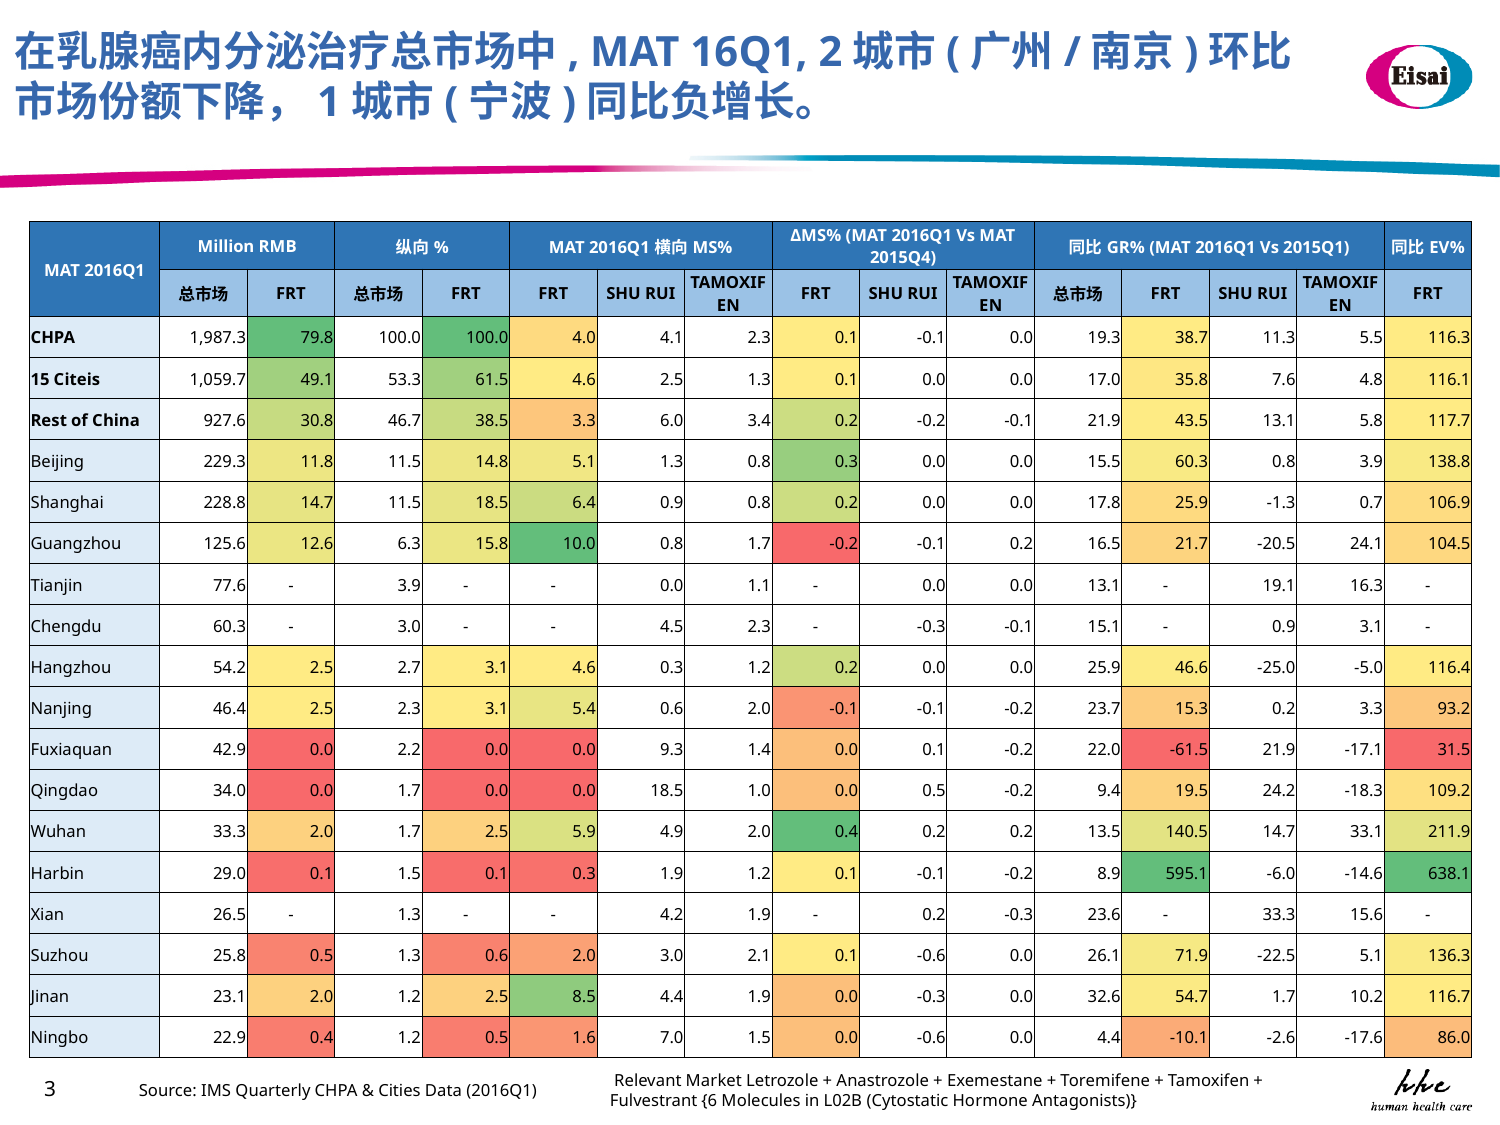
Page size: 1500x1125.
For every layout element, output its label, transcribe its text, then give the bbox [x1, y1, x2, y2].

table_cell 0.0 [510, 770, 597, 810]
table_cell 79.8 [248, 317, 334, 357]
table_cell FRT [510, 270, 597, 316]
table_cell 4.6 [510, 358, 597, 398]
list Source: IMS Quarterly CHPA & Cities Data (2016Q1) [123, 1069, 595, 1110]
table_cell 46.4 [160, 687, 247, 728]
table_cell 53.3 [335, 358, 422, 398]
table_cell 43.5 [1122, 399, 1209, 439]
table_header Million RMB [160, 222, 334, 269]
table_cell 16.5 [1035, 523, 1121, 563]
picture [0, 152, 1500, 191]
table_cell 0.1 [773, 317, 859, 357]
table_cell 54.2 [160, 646, 247, 686]
table_cell 4.9 [598, 811, 684, 851]
table_cell 3.1 [423, 646, 509, 686]
table_cell 7.6 [1210, 358, 1296, 398]
list 在乳腺癌内分泌治疗总市场中, MAT 16Q1, 2城市(广州/南京)环比市场份额下降，1城市(宁波)同比负增长。 [0, 0, 1337, 150]
table_cell Guangzhou [30, 523, 159, 563]
table_cell 6.4 [510, 482, 597, 522]
table_cell 46.6 [1122, 646, 1209, 686]
table_cell 0.8 [685, 482, 772, 522]
table_cell 0.2 [773, 399, 859, 439]
table_cell 0.6 [598, 687, 684, 728]
table_cell -61.5 [1122, 729, 1209, 769]
table_cell 1.2 [335, 1017, 422, 1057]
table_cell 1.7 [335, 811, 422, 851]
table_cell 2.2 [335, 729, 422, 769]
table_cell - [248, 564, 334, 604]
table_cell 0.9 [598, 482, 684, 522]
table_cell - [1385, 893, 1471, 933]
table_cell 6.0 [598, 399, 684, 439]
table_cell 33.3 [160, 811, 247, 851]
table_cell 16.3 [1297, 564, 1384, 604]
table_cell 0.6 [423, 934, 509, 974]
table_cell 9.4 [1035, 770, 1121, 810]
slide_number 3 [29, 1069, 123, 1110]
table_cell 0.1 [773, 934, 859, 974]
table_cell 104.5 [1385, 523, 1471, 563]
table_cell 22.9 [160, 1017, 247, 1057]
table_cell 1.5 [335, 852, 422, 892]
table_cell FRT [1122, 270, 1209, 316]
table_cell 25.9 [1122, 482, 1209, 522]
table_cell -5.0 [1297, 646, 1384, 686]
table_cell 4.4 [598, 975, 684, 1016]
table_cell 5.5 [1297, 317, 1384, 357]
table_cell 140.5 [1122, 811, 1209, 851]
table_cell 14.7 [1210, 811, 1296, 851]
table_cell 2.5 [598, 358, 684, 398]
table_cell 1.0 [685, 770, 772, 810]
table_cell -0.2 [947, 852, 1034, 892]
table_cell 34.0 [160, 770, 247, 810]
table_cell 21.9 [1035, 399, 1121, 439]
table_cell 0.5 [248, 934, 334, 974]
table_cell 3.0 [598, 934, 684, 974]
table_cell Ningbo [30, 1017, 159, 1057]
table_cell 0.1 [423, 852, 509, 892]
table_cell Qingdao [30, 770, 159, 810]
table_cell 15.8 [423, 523, 509, 563]
table_cell 1.3 [598, 440, 684, 481]
table_cell 1,059.7 [160, 358, 247, 398]
table_cell -22.5 [1210, 934, 1296, 974]
table_cell 17.0 [1035, 358, 1121, 398]
table_cell 33.3 [1210, 893, 1296, 933]
table_cell SHU RUI [1210, 270, 1296, 316]
table_cell 1.3 [335, 934, 422, 974]
table_cell 1.9 [685, 975, 772, 1016]
table_cell 0.1 [860, 729, 946, 769]
table_cell - [423, 605, 509, 645]
table_cell - [1385, 564, 1471, 604]
table_cell 0.0 [947, 646, 1034, 686]
table_cell 3.1 [1297, 605, 1384, 645]
table_cell 26.1 [1035, 934, 1121, 974]
table_cell - [423, 564, 509, 604]
table_cell 15.6 [1297, 893, 1384, 933]
table_cell 0.8 [685, 440, 772, 481]
table_cell 2.5 [248, 687, 334, 728]
table_cell -1.3 [1210, 482, 1296, 522]
table_cell -0.1 [773, 687, 859, 728]
table_cell -0.1 [860, 317, 946, 357]
table_cell Chengdu [30, 605, 159, 645]
table_cell 3.0 [335, 605, 422, 645]
table_header ΔMS% (MAT 2016Q1 Vs MAT 2015Q4) [773, 222, 1034, 269]
table_cell 24.1 [1297, 523, 1384, 563]
table_cell 0.9 [1210, 605, 1296, 645]
table_cell 14.7 [248, 482, 334, 522]
table_cell 19.5 [1122, 770, 1209, 810]
table_cell 927.6 [160, 399, 247, 439]
table_cell FRT [1385, 270, 1471, 316]
table_cell 46.7 [335, 399, 422, 439]
table_cell -0.1 [947, 605, 1034, 645]
table_cell 0.0 [510, 729, 597, 769]
table_cell 42.9 [160, 729, 247, 769]
table_cell 30.8 [248, 399, 334, 439]
table_cell 0.0 [773, 975, 859, 1016]
table_cell 0.2 [773, 482, 859, 522]
table_cell 0.5 [860, 770, 946, 810]
table_cell 109.2 [1385, 770, 1471, 810]
picture [1436, 45, 1473, 70]
table_cell -0.1 [947, 399, 1034, 439]
table_cell 0.4 [773, 811, 859, 851]
table_cell - [1122, 893, 1209, 933]
table_cell - [248, 893, 334, 933]
table_cell 0.0 [773, 1017, 859, 1057]
table_cell 0.4 [248, 1017, 334, 1057]
table_header 纵向% [335, 222, 509, 269]
table_cell 0.2 [860, 811, 946, 851]
table_cell 24.2 [1210, 770, 1296, 810]
table_cell -17.6 [1297, 1017, 1384, 1057]
table_cell 0.0 [860, 440, 946, 481]
table_cell TAMOXIFEN [947, 270, 1034, 316]
table_cell 2.1 [685, 934, 772, 974]
table_cell 229.3 [160, 440, 247, 481]
table_cell TAMOXIFEN [685, 270, 772, 316]
table_cell 0.0 [248, 770, 334, 810]
table_cell - [773, 564, 859, 604]
table_header 同比GR% (MAT 2016Q1 Vs 2015Q1) [1035, 222, 1384, 269]
table_cell 2.5 [423, 811, 509, 851]
table_cell -2.6 [1210, 1017, 1296, 1057]
table_cell 1,987.3 [160, 317, 247, 357]
table_cell 211.9 [1385, 811, 1471, 851]
table_cell 61.5 [423, 358, 509, 398]
table_cell Tianjin [30, 564, 159, 604]
table_header MAT 2016Q1横向MS% [510, 222, 772, 269]
table_cell 60.3 [1122, 440, 1209, 481]
table_cell 3.4 [685, 399, 772, 439]
table_cell 0.0 [860, 482, 946, 522]
table_cell 总市场 [335, 270, 422, 316]
table_cell 总市场 [160, 270, 247, 316]
table_cell 1.2 [685, 852, 772, 892]
table_cell 0.3 [598, 646, 684, 686]
table_cell 2.0 [510, 934, 597, 974]
table_cell 4.0 [510, 317, 597, 357]
table_header MAT 2016Q1 [30, 222, 159, 316]
table_cell 18.5 [423, 482, 509, 522]
table_cell - [773, 605, 859, 645]
table_cell 2.3 [335, 687, 422, 728]
table_cell -0.6 [860, 934, 946, 974]
table_cell 35.8 [1122, 358, 1209, 398]
table_cell 1.7 [1210, 975, 1296, 1016]
table_cell 0.3 [510, 852, 597, 892]
table_cell 1.7 [335, 770, 422, 810]
table_cell 13.1 [1035, 564, 1121, 604]
table_cell - [1122, 564, 1209, 604]
table_cell 26.5 [160, 893, 247, 933]
table_cell 2.0 [248, 811, 334, 851]
table_cell -0.3 [860, 605, 946, 645]
table_cell 4.4 [1035, 1017, 1121, 1057]
table_cell 0.0 [947, 317, 1034, 357]
table_cell 15.1 [1035, 605, 1121, 645]
table_cell 0.0 [860, 646, 946, 686]
table_cell 13.1 [1210, 399, 1296, 439]
table_cell 0.0 [947, 934, 1034, 974]
table_cell 11.8 [248, 440, 334, 481]
table_cell 23.6 [1035, 893, 1121, 933]
table_cell 0.0 [423, 729, 509, 769]
table_cell - [510, 893, 597, 933]
table_cell 14.8 [423, 440, 509, 481]
table_cell 3.9 [1297, 440, 1384, 481]
table_cell 11.3 [1210, 317, 1296, 357]
table_cell 9.3 [598, 729, 684, 769]
table_cell 0.0 [598, 564, 684, 604]
table_cell - [773, 893, 859, 933]
table_cell 2.0 [685, 811, 772, 851]
table_cell 638.1 [1385, 852, 1471, 892]
table_cell 8.9 [1035, 852, 1121, 892]
table_cell 1.2 [685, 646, 772, 686]
table_header 同比EV% [1385, 222, 1471, 269]
table_cell 0.5 [423, 1017, 509, 1057]
table_cell 71.9 [1122, 934, 1209, 974]
table_cell 100.0 [423, 317, 509, 357]
table_cell Nanjing [30, 687, 159, 728]
table_cell 228.8 [160, 482, 247, 522]
table_cell -0.2 [947, 729, 1034, 769]
table_cell 117.7 [1385, 399, 1471, 439]
table_cell 25.8 [160, 934, 247, 974]
table_cell 5.1 [510, 440, 597, 481]
table_cell - [248, 605, 334, 645]
table_cell 54.7 [1122, 975, 1209, 1016]
table_cell 4.1 [598, 317, 684, 357]
table_cell 0.0 [947, 440, 1034, 481]
table_cell - [1385, 605, 1471, 645]
table_cell 13.5 [1035, 811, 1121, 851]
table_cell 4.8 [1297, 358, 1384, 398]
table_cell 1.7 [685, 523, 772, 563]
table_cell 2.3 [685, 605, 772, 645]
table_cell 15.3 [1122, 687, 1209, 728]
table_cell 136.3 [1385, 934, 1471, 974]
table_cell 0.0 [947, 358, 1034, 398]
table_cell 21.9 [1210, 729, 1296, 769]
table_cell 2.0 [248, 975, 334, 1016]
table_cell 1.1 [685, 564, 772, 604]
table_cell 77.6 [160, 564, 247, 604]
table_cell Fuxiaquan [30, 729, 159, 769]
table_cell 10.0 [510, 523, 597, 563]
table_cell 23.1 [160, 975, 247, 1016]
table_cell 21.7 [1122, 523, 1209, 563]
table_cell 19.3 [1035, 317, 1121, 357]
table_cell 1.3 [685, 358, 772, 398]
table_cell 23.7 [1035, 687, 1121, 728]
table_cell 6.3 [335, 523, 422, 563]
table_cell 0.2 [773, 646, 859, 686]
table_cell 29.0 [160, 852, 247, 892]
table_cell 33.1 [1297, 811, 1384, 851]
table_cell -10.1 [1122, 1017, 1209, 1057]
table_cell 106.9 [1385, 482, 1471, 522]
table_cell 0.1 [773, 852, 859, 892]
table_cell 1.4 [685, 729, 772, 769]
picture [1366, 45, 1450, 110]
table_cell 4.2 [598, 893, 684, 933]
table_cell 0.0 [860, 564, 946, 604]
table_cell 3.9 [335, 564, 422, 604]
table_cell Jinan [30, 975, 159, 1016]
table_cell 2.3 [685, 317, 772, 357]
table_cell -0.3 [860, 975, 946, 1016]
table_cell 0.0 [773, 729, 859, 769]
picture [1424, 83, 1473, 110]
table_cell -0.3 [947, 893, 1034, 933]
table_cell 0.0 [773, 770, 859, 810]
table_cell 0.3 [773, 440, 859, 481]
table_cell -0.1 [860, 687, 946, 728]
table_cell 595.1 [1122, 852, 1209, 892]
table_cell 0.0 [947, 975, 1034, 1016]
table_cell CHPA [30, 317, 159, 357]
table_cell 0.2 [860, 893, 946, 933]
table_cell 5.9 [510, 811, 597, 851]
table_cell 7.0 [598, 1017, 684, 1057]
table_cell - [510, 605, 597, 645]
table_cell 0.8 [598, 523, 684, 563]
table_cell 100.0 [335, 317, 422, 357]
table_cell -0.2 [860, 399, 946, 439]
table_cell 2.0 [685, 687, 772, 728]
table_cell Suzhou [30, 934, 159, 974]
table_cell 1.6 [510, 1017, 597, 1057]
table_cell 0.2 [1210, 687, 1296, 728]
table_cell 0.0 [860, 358, 946, 398]
table_cell 116.3 [1385, 317, 1471, 357]
table_cell 116.1 [1385, 358, 1471, 398]
table_cell 116.4 [1385, 646, 1471, 686]
table_cell -18.3 [1297, 770, 1384, 810]
table_cell 2.5 [423, 975, 509, 1016]
text_box Relevant Market Letrozole + Anastrozole + Exemestane + Toremifene + Tamoxifen + Fulvestrant {6 Molecules in L02B (Cytostatic Hormone Antagonists)} [595, 1069, 1362, 1110]
table_cell 3.1 [423, 687, 509, 728]
table_cell 5.4 [510, 687, 597, 728]
table_cell FRT [423, 270, 509, 316]
table_cell 60.3 [160, 605, 247, 645]
table_cell 11.5 [335, 482, 422, 522]
table_cell 0.8 [1210, 440, 1296, 481]
table_cell Harbin [30, 852, 159, 892]
table_cell 25.9 [1035, 646, 1121, 686]
table_cell 11.5 [335, 440, 422, 481]
table_cell 38.5 [423, 399, 509, 439]
table_cell 0.0 [947, 482, 1034, 522]
table_cell 0.2 [947, 523, 1034, 563]
table_cell 0.2 [947, 811, 1034, 851]
table_cell 4.6 [510, 646, 597, 686]
table_cell 19.1 [1210, 564, 1296, 604]
table_cell Wuhan [30, 811, 159, 851]
table_cell 49.1 [248, 358, 334, 398]
table_cell Rest of China [30, 399, 159, 439]
table_cell SHU RUI [598, 270, 684, 316]
picture [1371, 1069, 1473, 1111]
table_cell 总市场 [1035, 270, 1121, 316]
table_cell -0.2 [947, 770, 1034, 810]
table_cell 116.7 [1385, 975, 1471, 1016]
table_cell Shanghai [30, 482, 159, 522]
table_cell 18.5 [598, 770, 684, 810]
table_cell 12.6 [248, 523, 334, 563]
table_cell 4.5 [598, 605, 684, 645]
table_cell 0.0 [947, 564, 1034, 604]
table_cell TAMOXIFEN [1297, 270, 1384, 316]
table_cell 38.7 [1122, 317, 1209, 357]
table_cell -0.6 [860, 1017, 946, 1057]
table_cell FRT [248, 270, 334, 316]
table_cell -6.0 [1210, 852, 1296, 892]
table_cell 0.0 [947, 1017, 1034, 1057]
table_cell 0.0 [248, 729, 334, 769]
table_cell -0.1 [860, 852, 946, 892]
table_cell 5.1 [1297, 934, 1384, 974]
table_cell -20.5 [1210, 523, 1296, 563]
table_cell 0.7 [1297, 482, 1384, 522]
table_cell 0.1 [773, 358, 859, 398]
table_cell 138.8 [1385, 440, 1471, 481]
table_cell 93.2 [1385, 687, 1471, 728]
table_cell 3.3 [1297, 687, 1384, 728]
table_cell 0.0 [423, 770, 509, 810]
table_cell 1.3 [335, 893, 422, 933]
table_cell 15 Citeis [30, 358, 159, 398]
table_cell 3.3 [510, 399, 597, 439]
table_cell Hangzhou [30, 646, 159, 686]
table_cell 32.6 [1035, 975, 1121, 1016]
table_cell FRT [773, 270, 859, 316]
table_cell 1.9 [598, 852, 684, 892]
table_cell 8.5 [510, 975, 597, 1016]
table_cell -0.1 [860, 523, 946, 563]
table_cell 15.5 [1035, 440, 1121, 481]
table_cell 86.0 [1385, 1017, 1471, 1057]
table_cell 1.2 [335, 975, 422, 1016]
table_cell 0.1 [248, 852, 334, 892]
table_cell - [510, 564, 597, 604]
table_cell -0.2 [773, 523, 859, 563]
table_cell 1.9 [685, 893, 772, 933]
table_cell -25.0 [1210, 646, 1296, 686]
table_cell 17.8 [1035, 482, 1121, 522]
table_cell 2.7 [335, 646, 422, 686]
table_cell -14.6 [1297, 852, 1384, 892]
table_cell 10.2 [1297, 975, 1384, 1016]
table_cell -17.1 [1297, 729, 1384, 769]
table_cell 2.5 [248, 646, 334, 686]
table_cell 5.8 [1297, 399, 1384, 439]
table_cell Xian [30, 893, 159, 933]
table_cell 125.6 [160, 523, 247, 563]
table_cell - [423, 893, 509, 933]
table_cell 31.5 [1385, 729, 1471, 769]
table_cell 22.0 [1035, 729, 1121, 769]
table_cell -0.2 [947, 687, 1034, 728]
table_cell SHU RUI [860, 270, 946, 316]
table_cell Beijing [30, 440, 159, 481]
table_cell 1.5 [685, 1017, 772, 1057]
table_cell - [1122, 605, 1209, 645]
